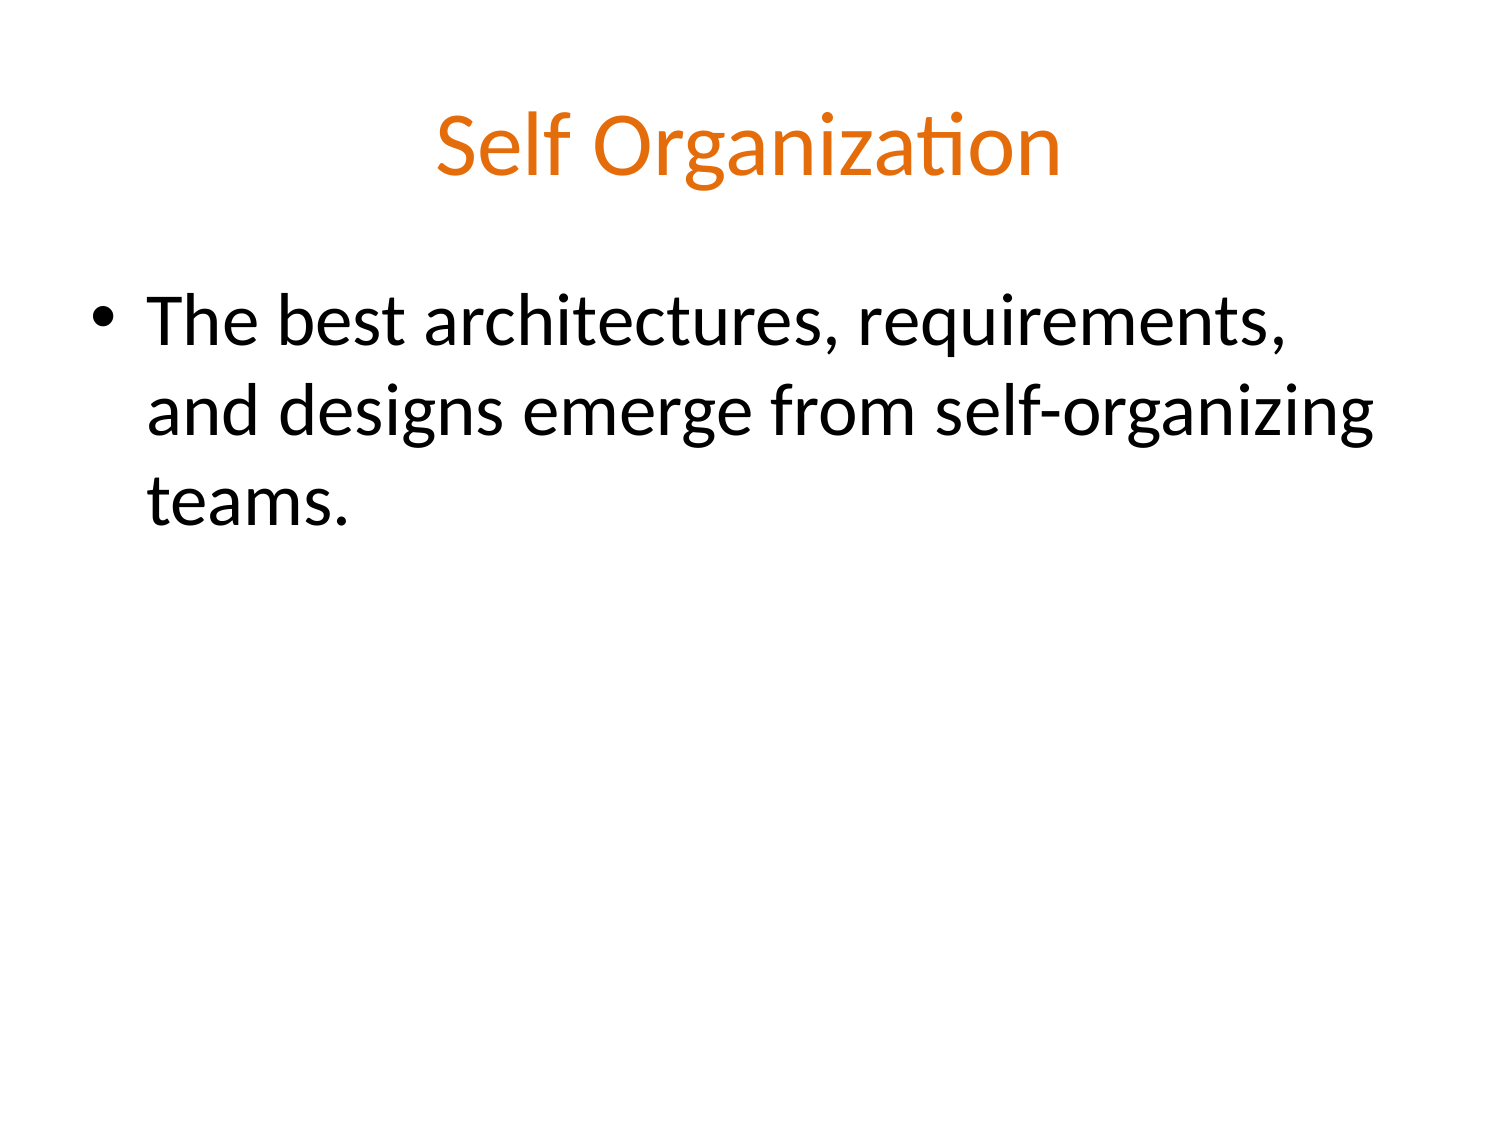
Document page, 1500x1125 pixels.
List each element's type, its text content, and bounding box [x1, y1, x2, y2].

title Self Organization [75, 45, 1425, 233]
list The best architectures, requirements, and designs emerge from self-organizing teams. [75, 262, 1425, 1005]
